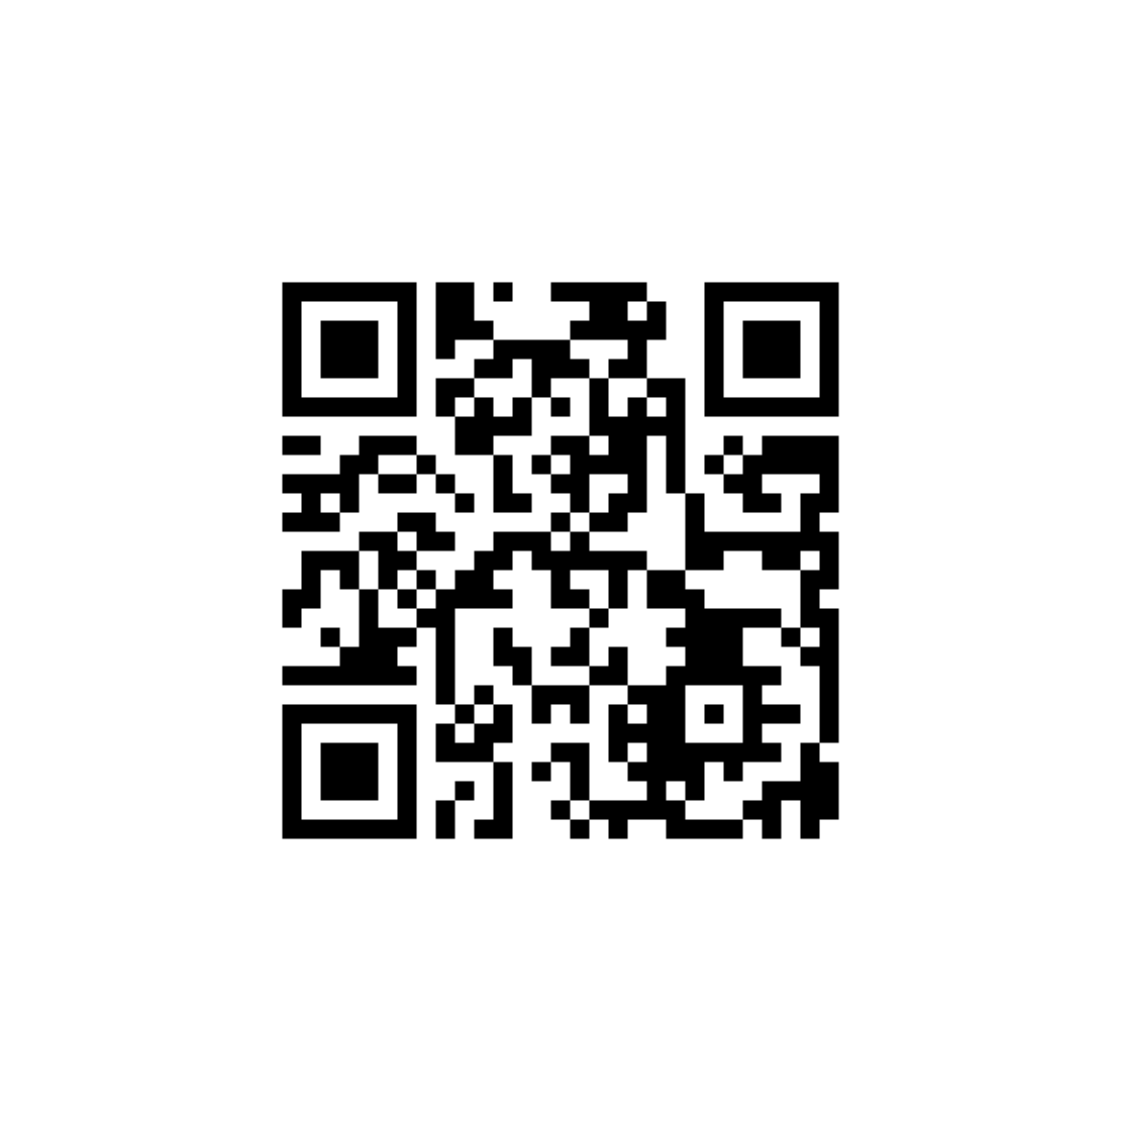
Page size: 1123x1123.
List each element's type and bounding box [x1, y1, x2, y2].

picture [206, 206, 916, 916]
